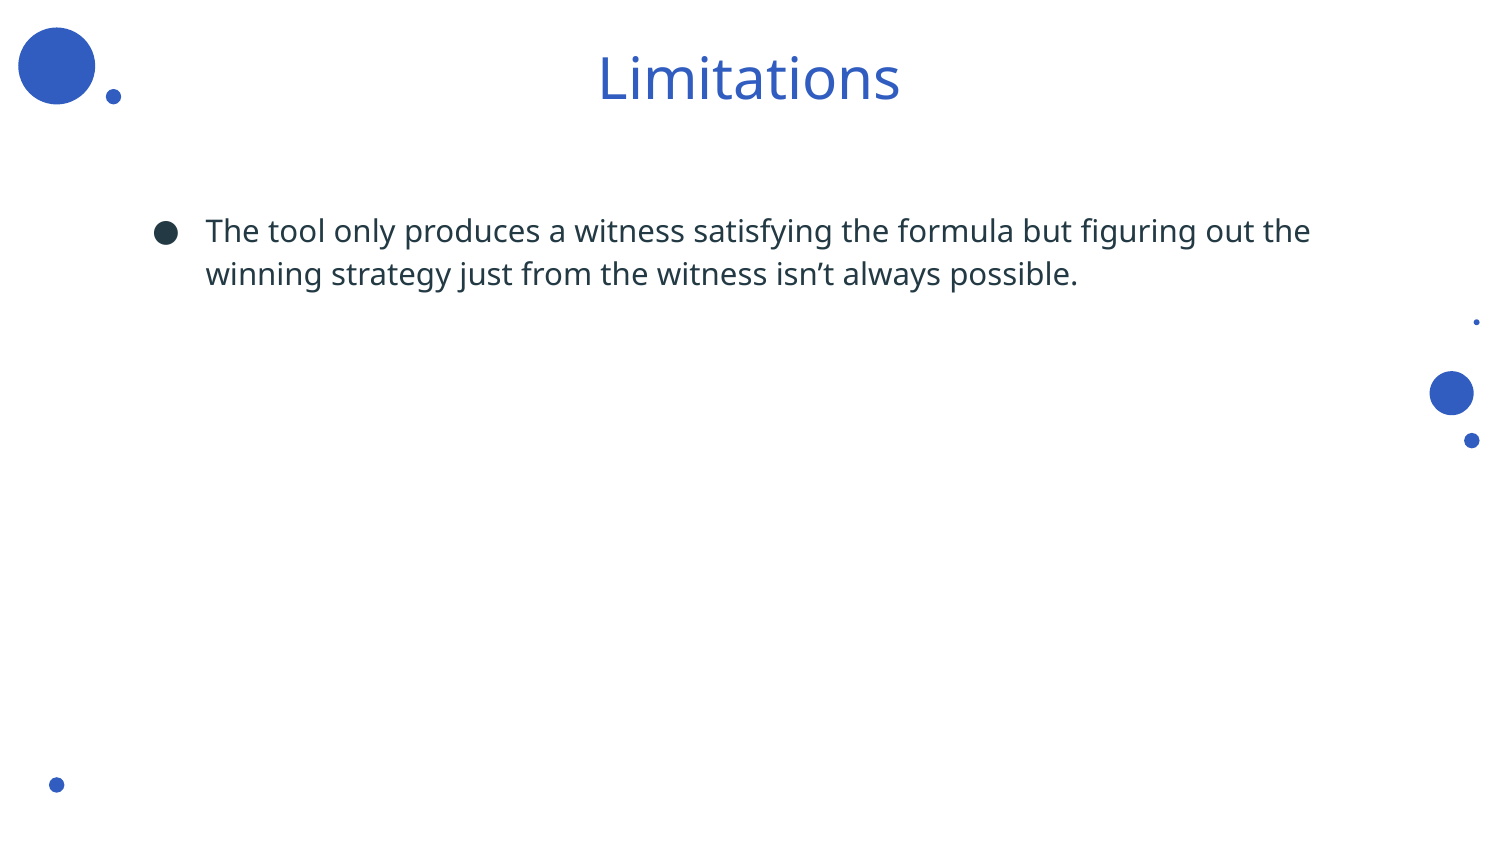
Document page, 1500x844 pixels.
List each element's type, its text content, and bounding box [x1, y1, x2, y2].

title Limitations [112, 25, 1388, 167]
subtitle The tool only produces a witness satisfying the formula but figuring out the winning strategy just from the witness isn’t always possible. [115, 190, 1385, 625]
